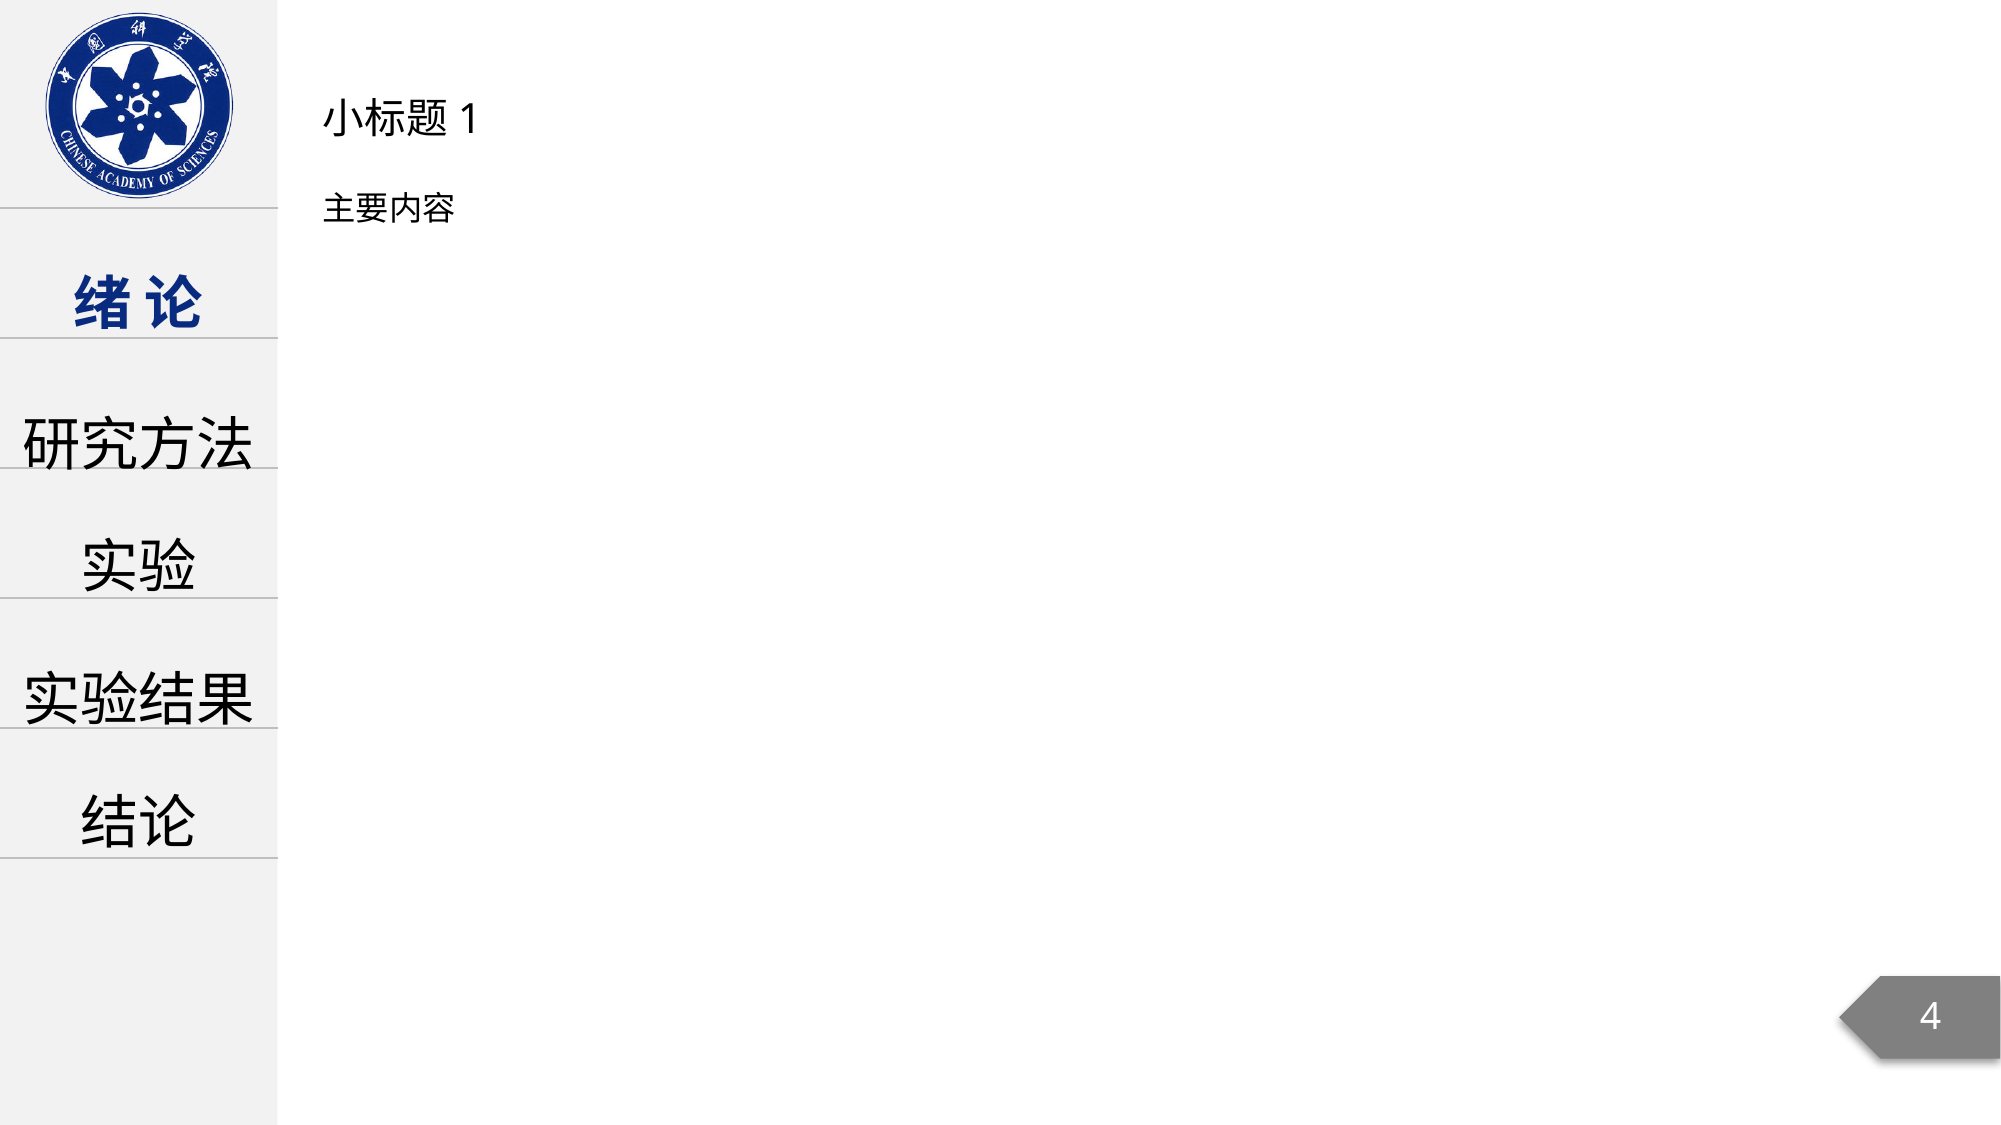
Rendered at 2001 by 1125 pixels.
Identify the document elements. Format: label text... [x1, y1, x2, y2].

text_box 研究方法 [0, 365, 277, 485]
text_box 实验 [0, 487, 277, 607]
text_box 实验结果 [0, 620, 277, 740]
text_box 小标题1 主要内容 [307, 84, 1938, 235]
text_box 结论 [0, 743, 277, 863]
text_box 绪 论 [0, 224, 277, 344]
picture [43, 10, 234, 199]
